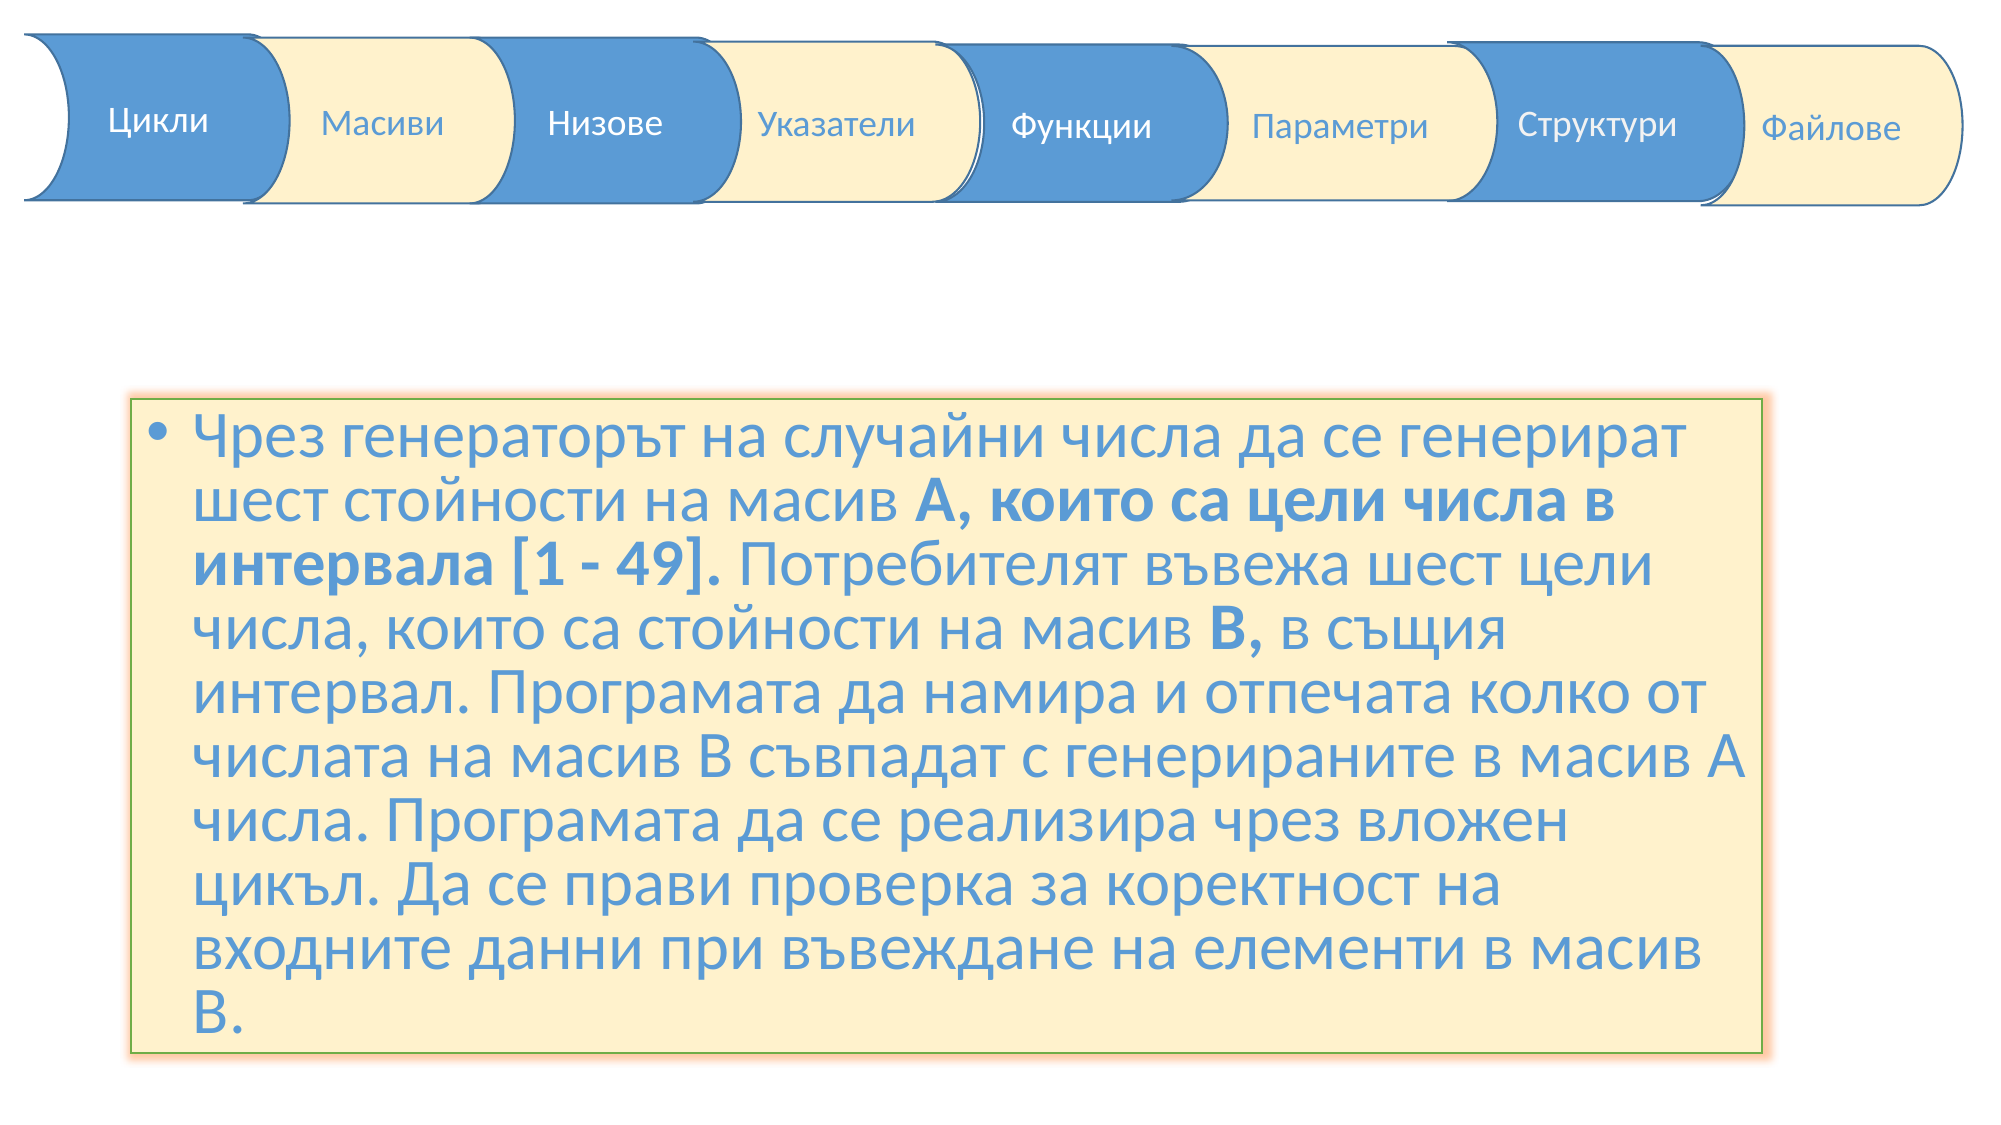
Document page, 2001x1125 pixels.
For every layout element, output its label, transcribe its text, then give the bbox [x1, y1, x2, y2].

text_box Чрез генераторът на случайни числа да се генерират шест стойности на масив А, които са цели числа в интервала [1 - 49]. Потребителят въвежа шест цели числа, които са стойности на масив В, в същия интервал. Програмата да намира и отпечата колко от числата на масив В съвпадат с генерираните в масив А числа. Програмата да се реализира чрез вложен цикъл. Да се прави проверка за коректност на входните данни при въвеждане на елементи в масив В. [130, 398, 1763, 1054]
